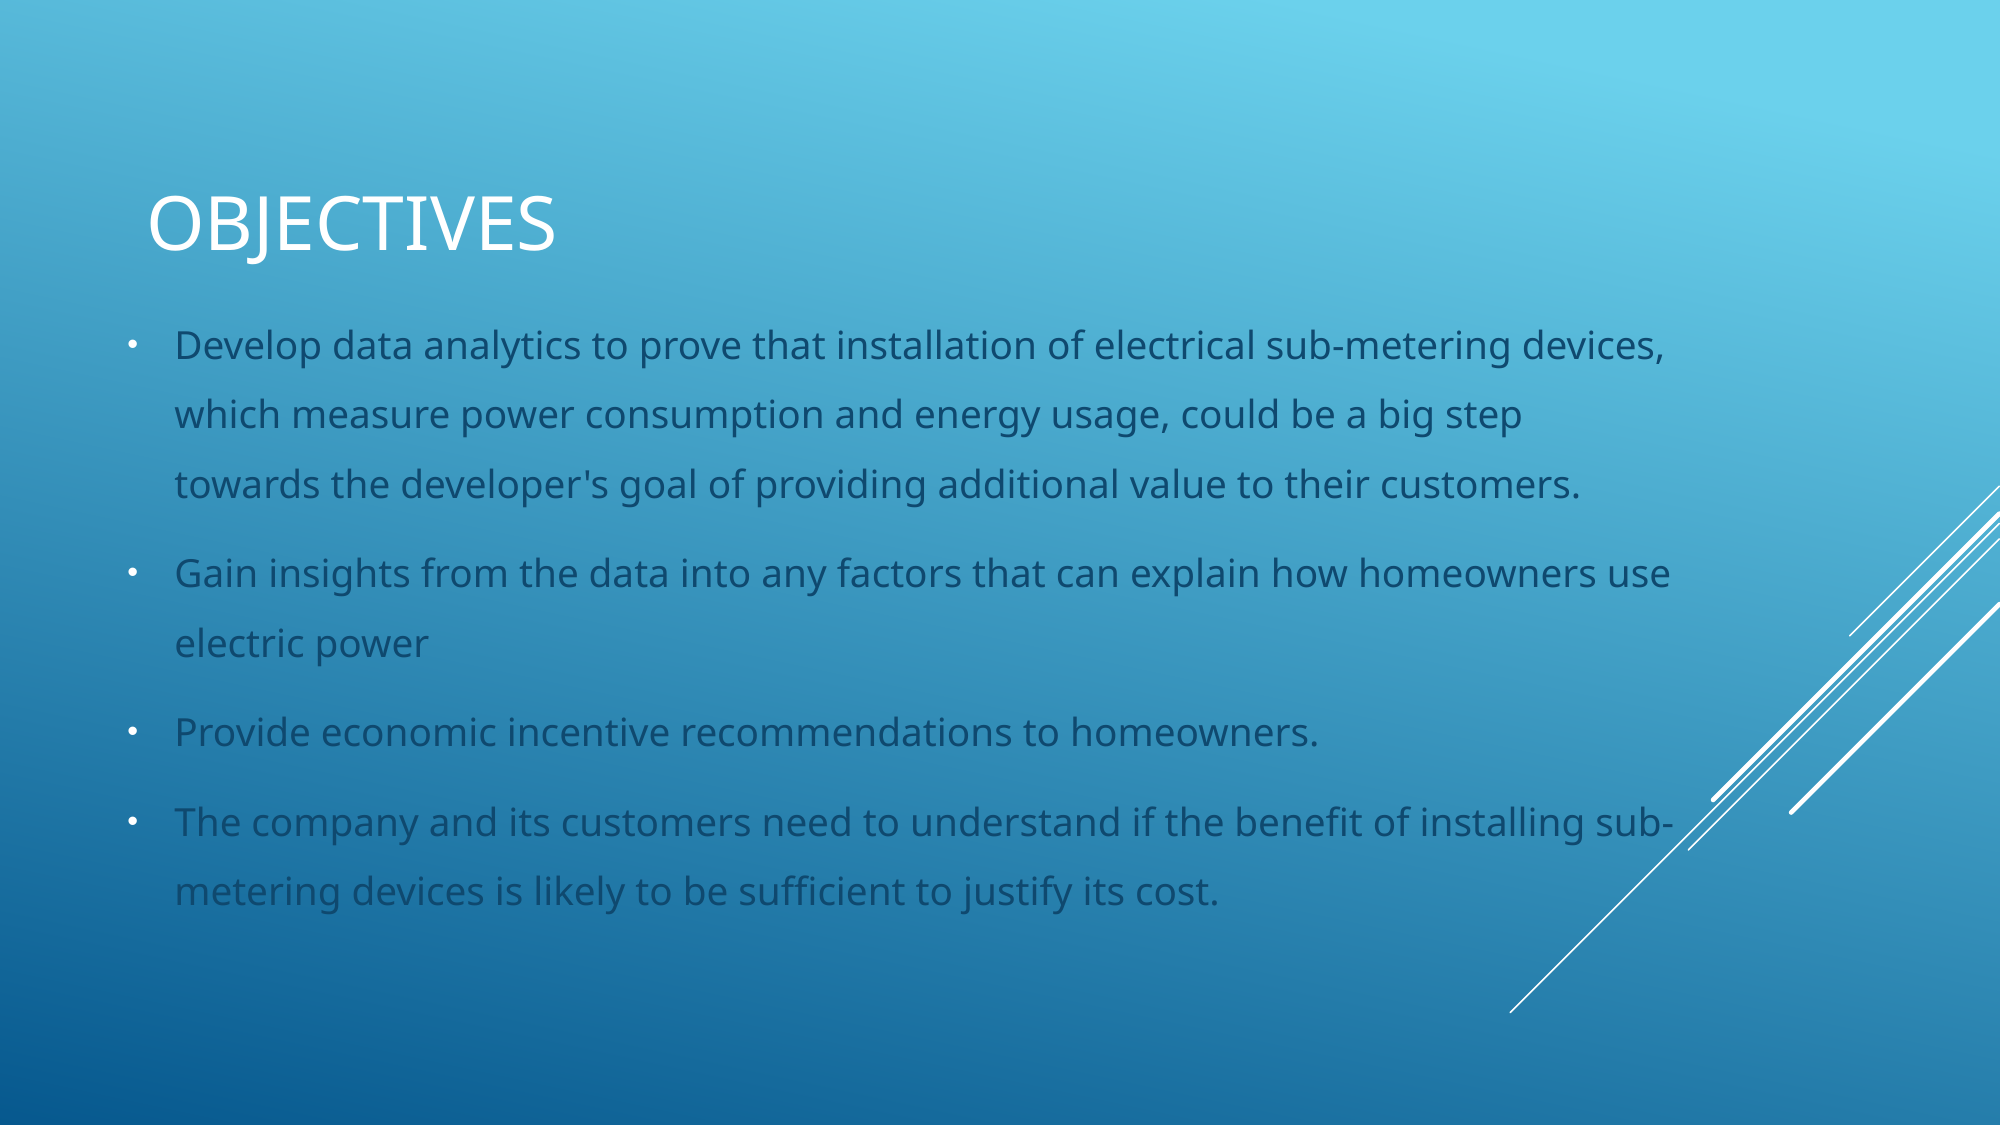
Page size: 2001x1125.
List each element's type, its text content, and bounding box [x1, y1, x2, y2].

list Develop data analytics to prove that installation of electrical sub-metering devices, which measure power consumption and energy usage, could be a big step towards the developer's goal of providing additional value to their customers. Gain insights from the data into any factors that can explain how homeowners use electric power Provide economic incentive recommendations to homeowners. The company and its customers need to understand if the benefit of installing sub-metering devices is likely to be sufficient to justify its cost. [112, 289, 1694, 984]
title objectives [130, 133, 1531, 273]
